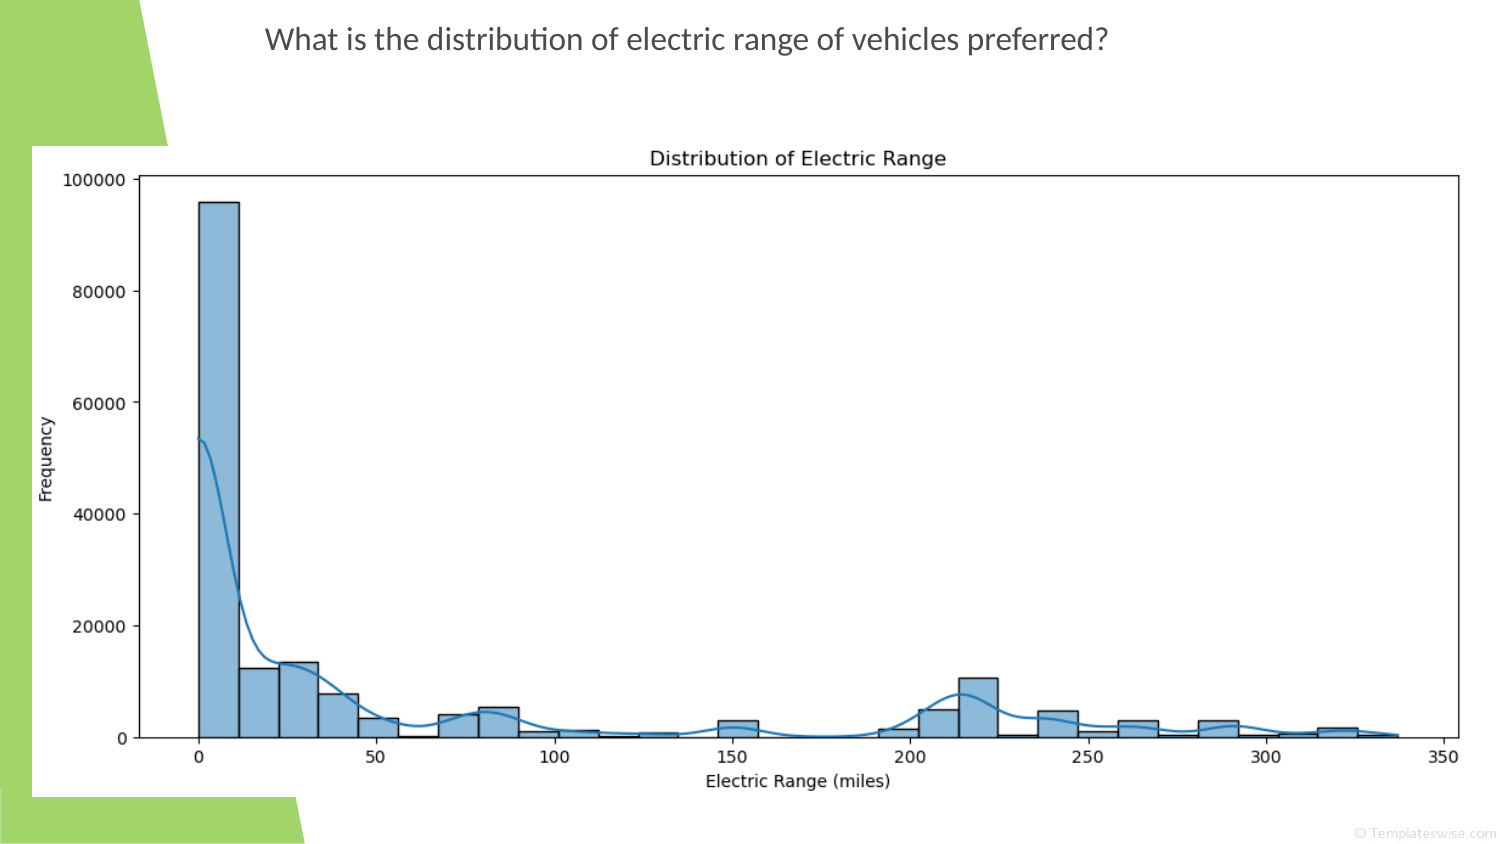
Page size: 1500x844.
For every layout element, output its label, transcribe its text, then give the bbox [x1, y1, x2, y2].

picture [32, 0, 1500, 844]
list What is the distribution of electric range of vehicles preferred? [249, 9, 1488, 585]
